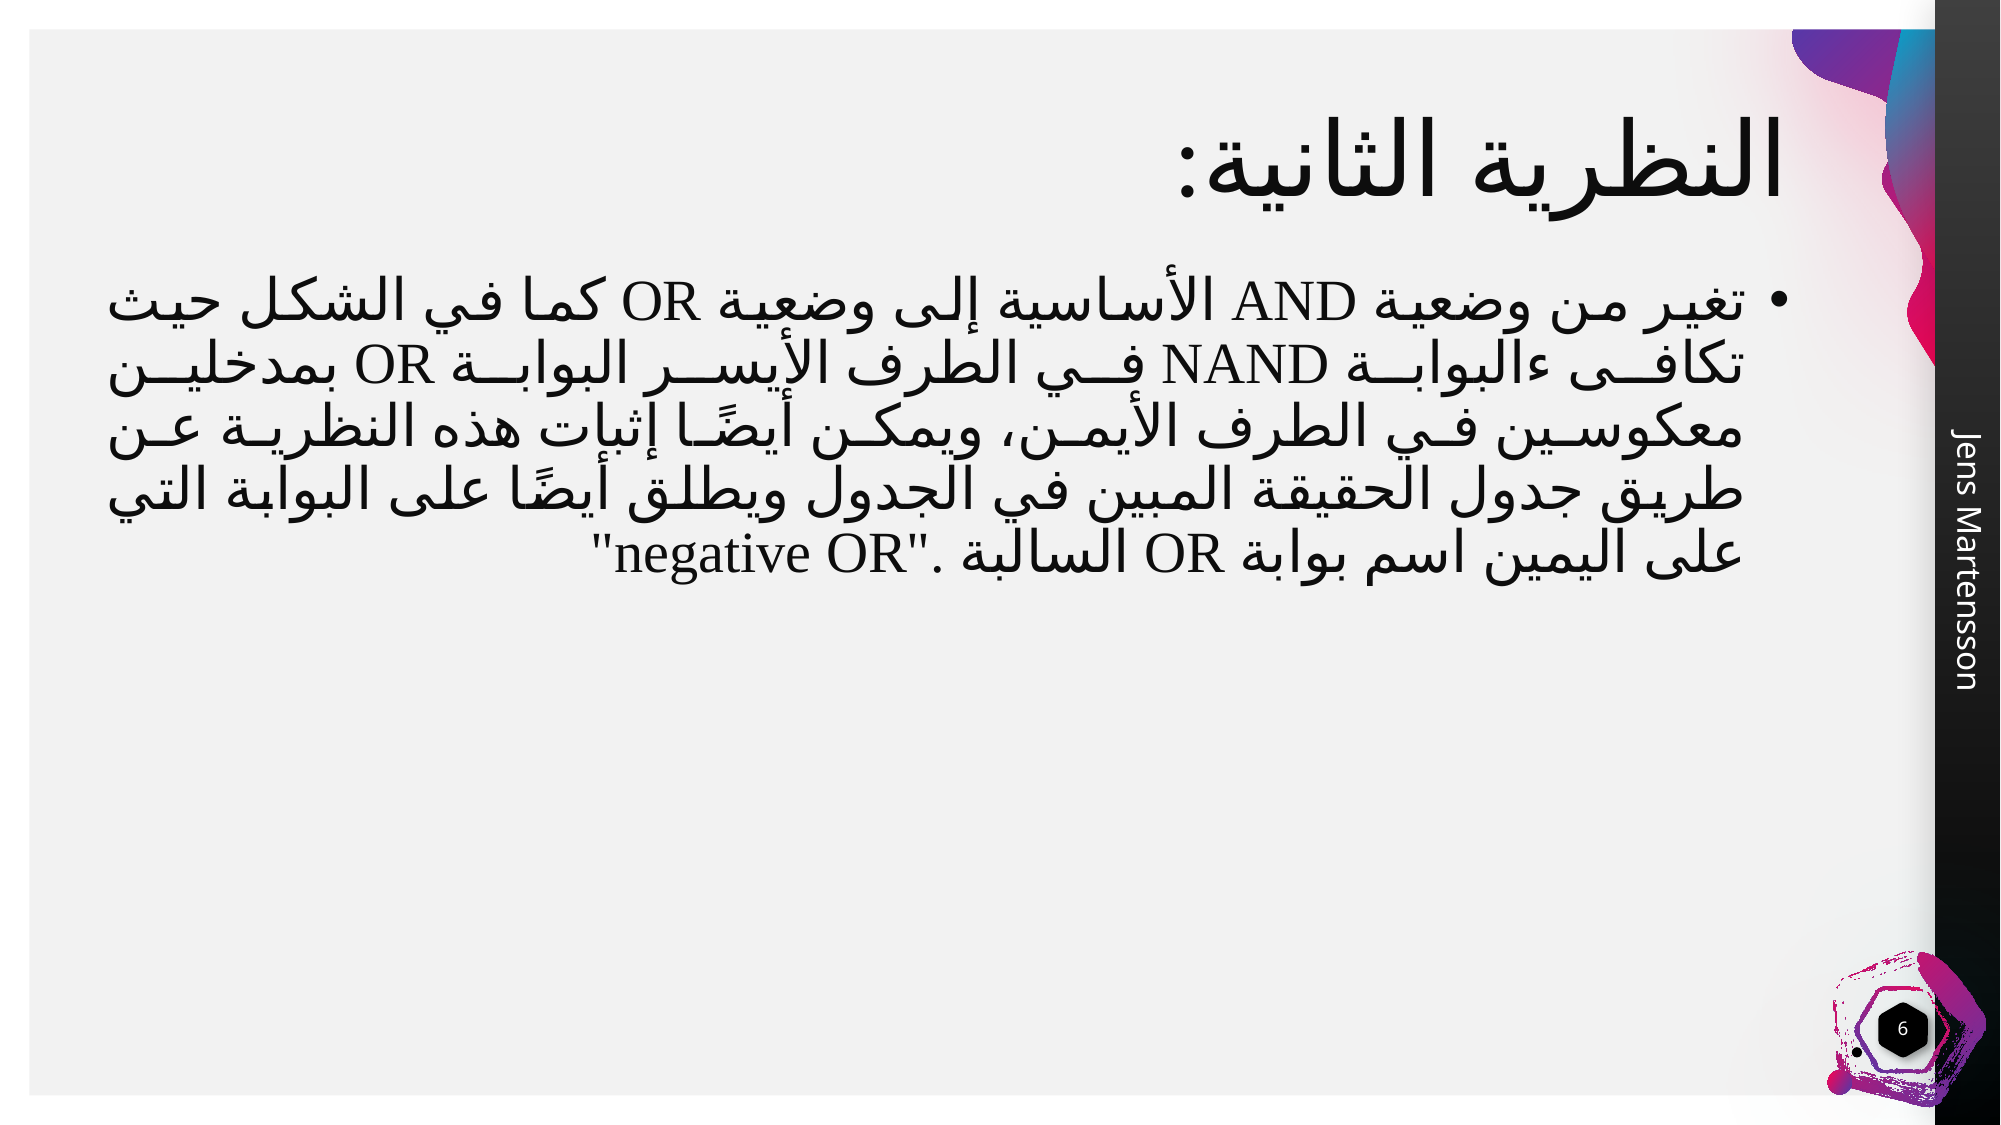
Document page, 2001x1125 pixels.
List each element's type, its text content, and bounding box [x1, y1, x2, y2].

list تغير من وضعية AND الأساسية إلى وضعية OR كما في الشكل حيث تكافى ءالبوابة NAND في الطرف الأيسر البوابة OR بمدخلين معكوسين في الطرف الأيمن، ويمكن أيضًا إثبات هذه النظرية عن طريق جدول الحقيقة المبين في الجدول ويطلق أيضًا على البوابة التي على اليمين اسم بوابة OR السالبة ."negative OR" [106, 270, 1790, 1004]
slide_number 6 [1872, 1001, 1934, 1057]
title النظرية الثانية: [106, 106, 1790, 225]
